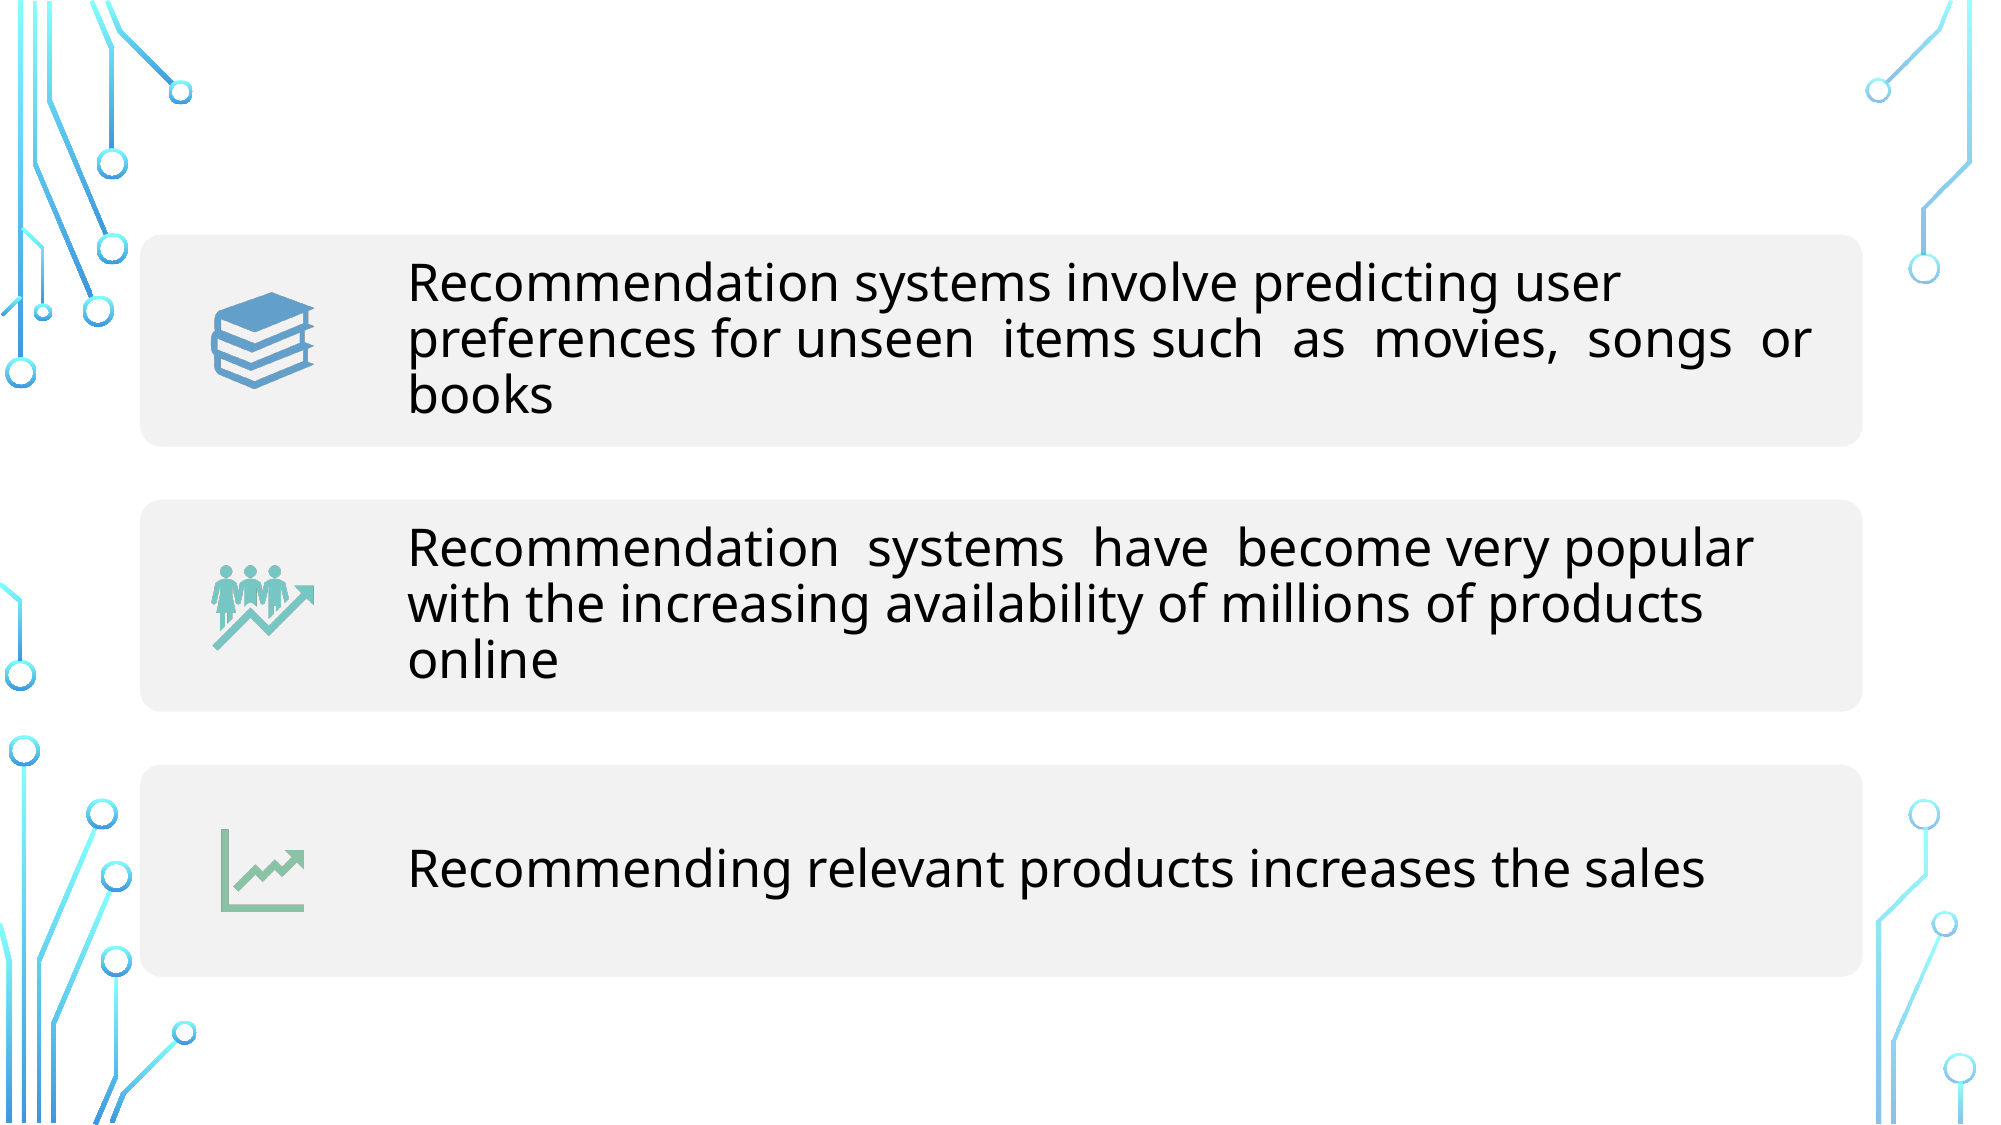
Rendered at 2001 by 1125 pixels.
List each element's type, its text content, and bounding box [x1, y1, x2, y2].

title . [139, 0, 277, 187]
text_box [139, 234, 1863, 978]
